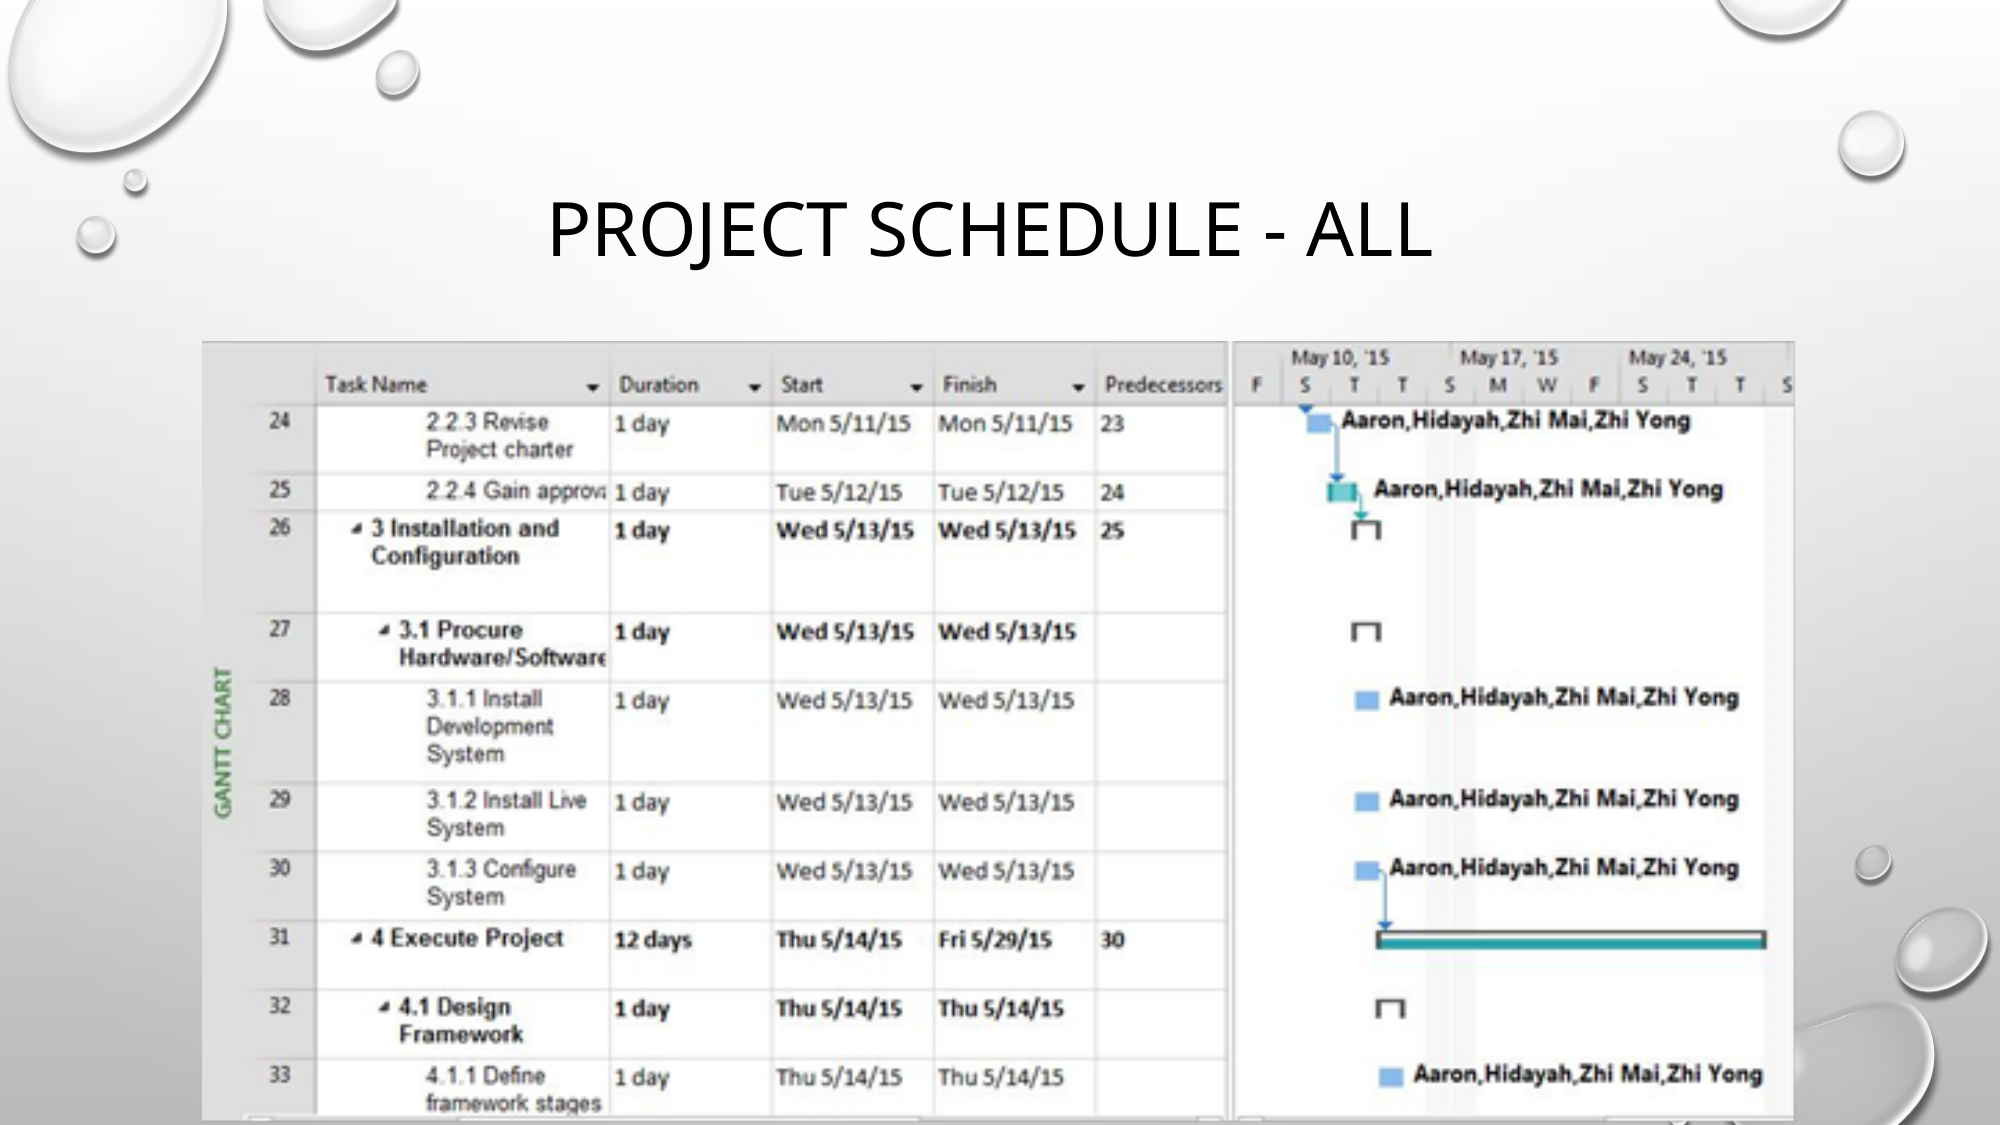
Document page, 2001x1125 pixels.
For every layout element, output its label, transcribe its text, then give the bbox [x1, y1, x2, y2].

title Project schedule - all [149, 101, 1851, 364]
picture [0, 0, 2000, 1125]
